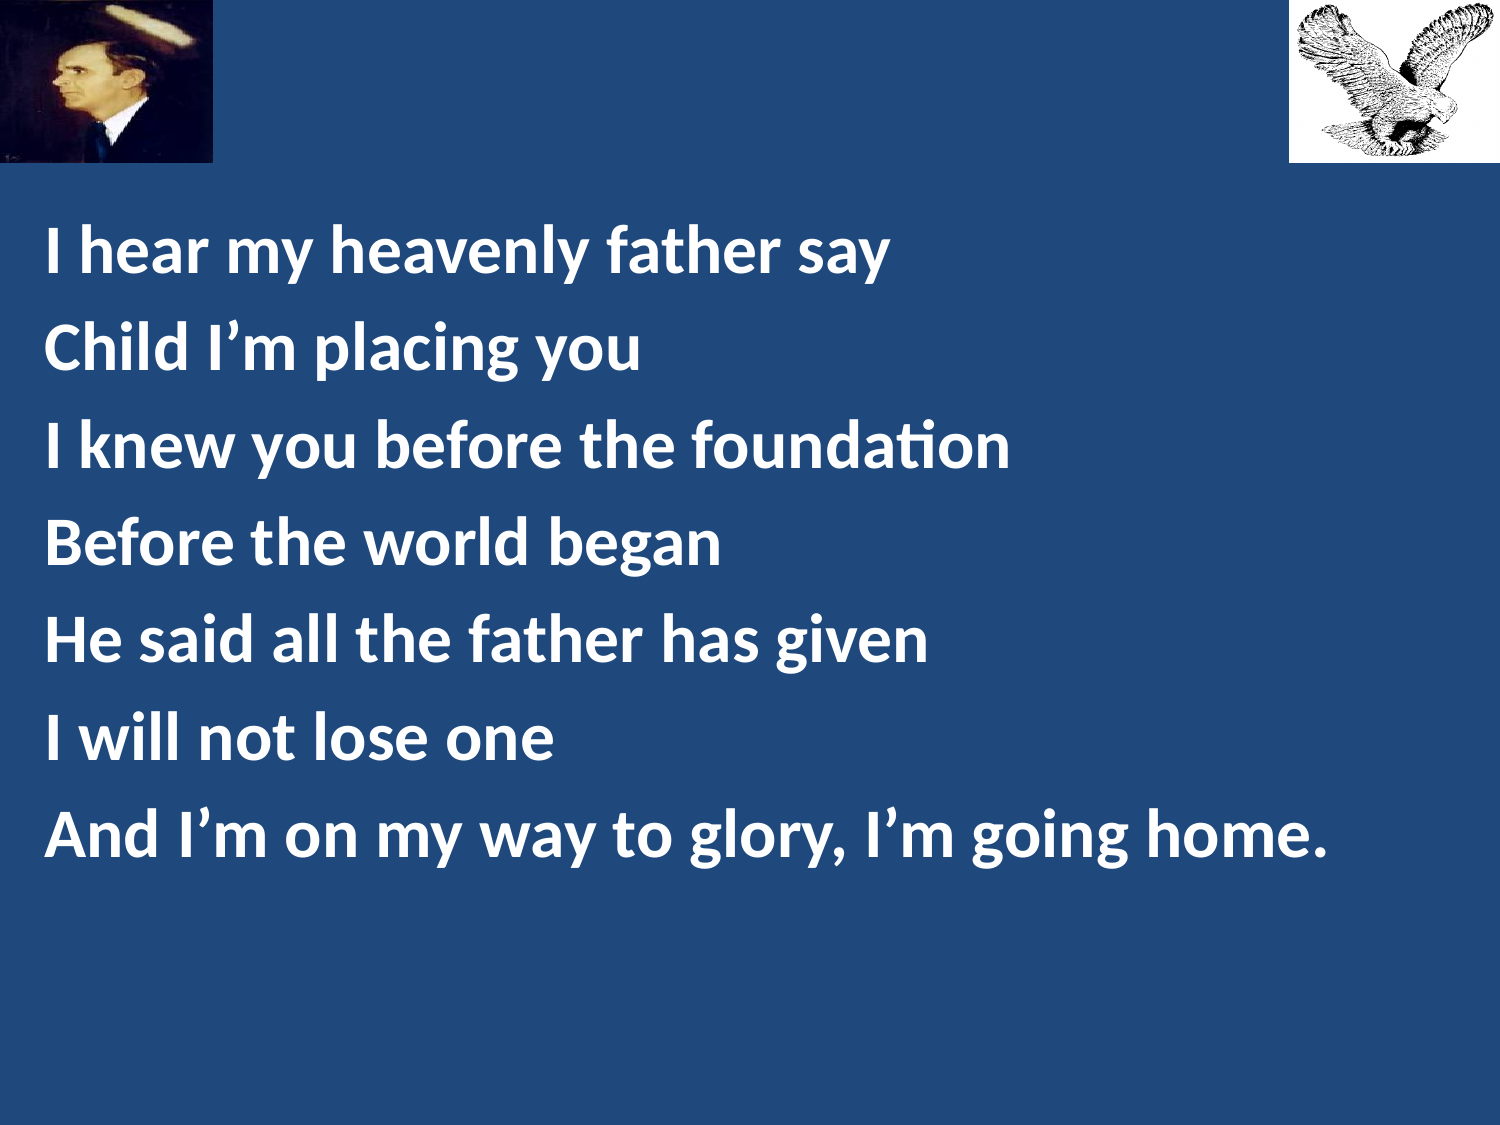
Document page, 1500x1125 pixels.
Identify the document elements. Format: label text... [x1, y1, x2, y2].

picture [0, 0, 213, 163]
list I hear my heavenly father say Child I’m placing you I knew you before the foundation Before the world began He said all the father has given I will not lose one And I’m on my way to glory, I’m going home. [29, 196, 1380, 939]
picture [1288, 0, 1500, 163]
